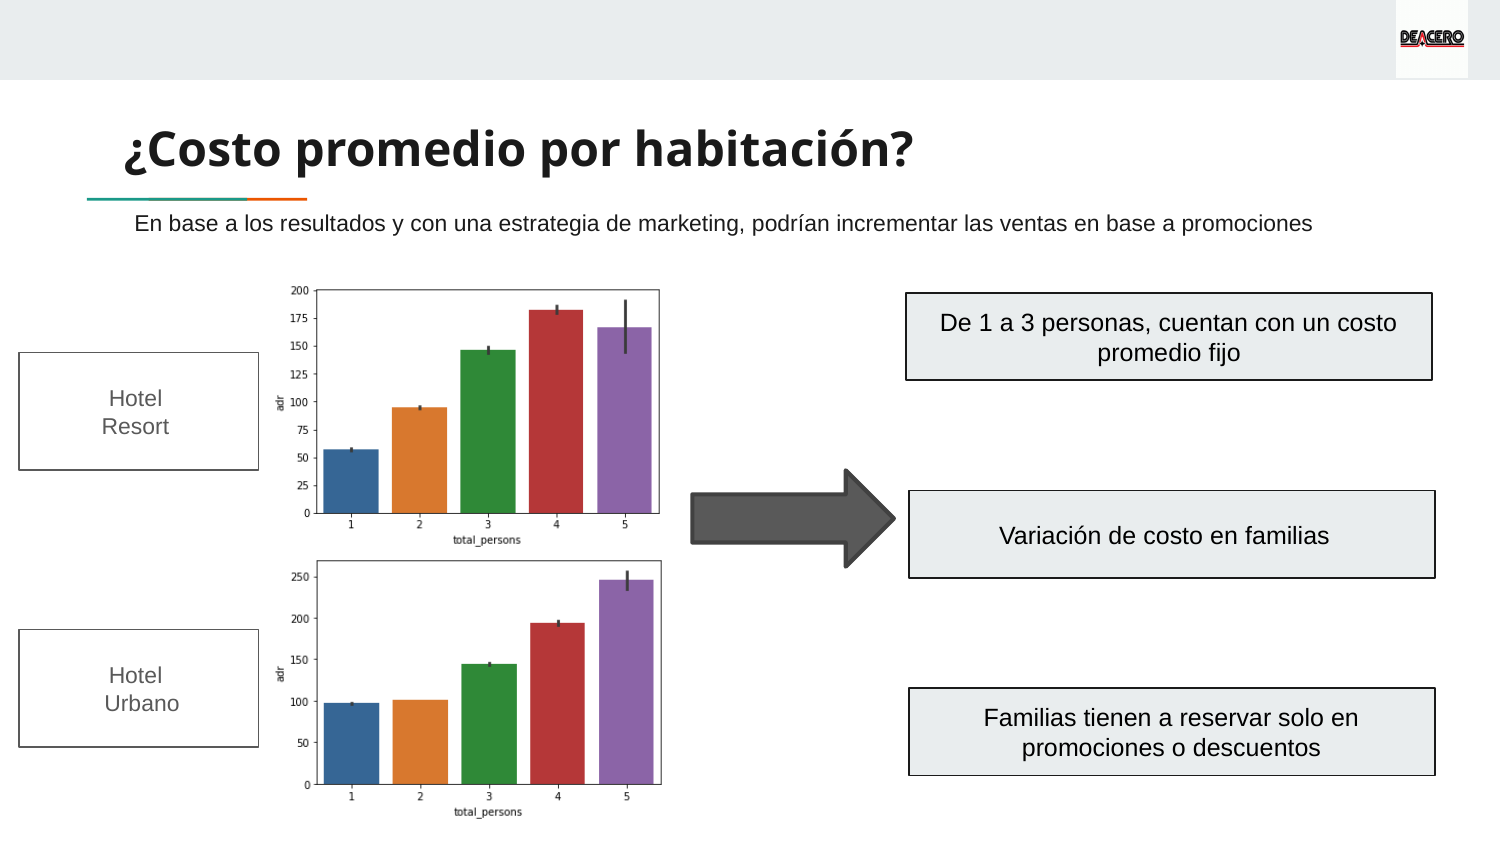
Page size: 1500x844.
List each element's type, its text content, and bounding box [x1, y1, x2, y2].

picture [256, 277, 672, 827]
text_box Hotel Urbano [18, 629, 251, 748]
text_box ¿Costo promedio por habitación? [108, 102, 1371, 191]
text_box Hotel Resort [18, 352, 253, 471]
text_box Variación de costo en familias [908, 490, 1435, 578]
picture [1396, 0, 1469, 78]
text_box En base a los resultados y con una estrategia de marketing, podrían incrementar las ventas en base a promociones [119, 193, 1381, 281]
text_box [690, 468, 896, 569]
text_box Familias tienen a reservar solo en promociones o descuentos [908, 688, 1435, 776]
text_box De 1 a 3 personas, cuentan con un costo promedio fijo [906, 292, 1433, 381]
